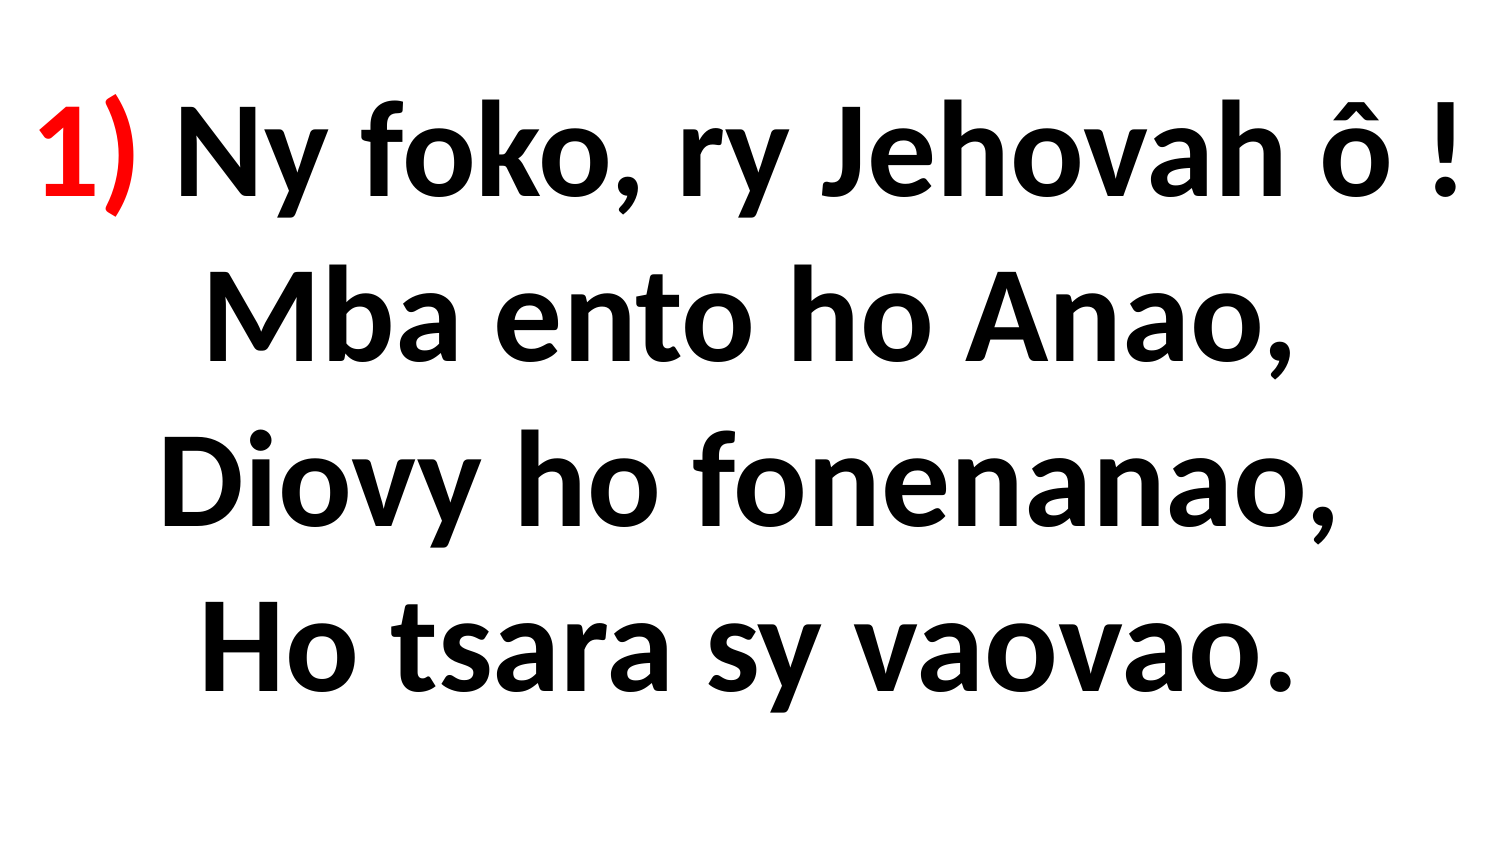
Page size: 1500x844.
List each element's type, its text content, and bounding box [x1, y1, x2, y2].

title 1) Ny foko, ry Jehovah ô ! Mba ento ho Anao, Diovy ho fonenanao, Ho tsara sy vaovao. [0, 285, 1500, 493]
